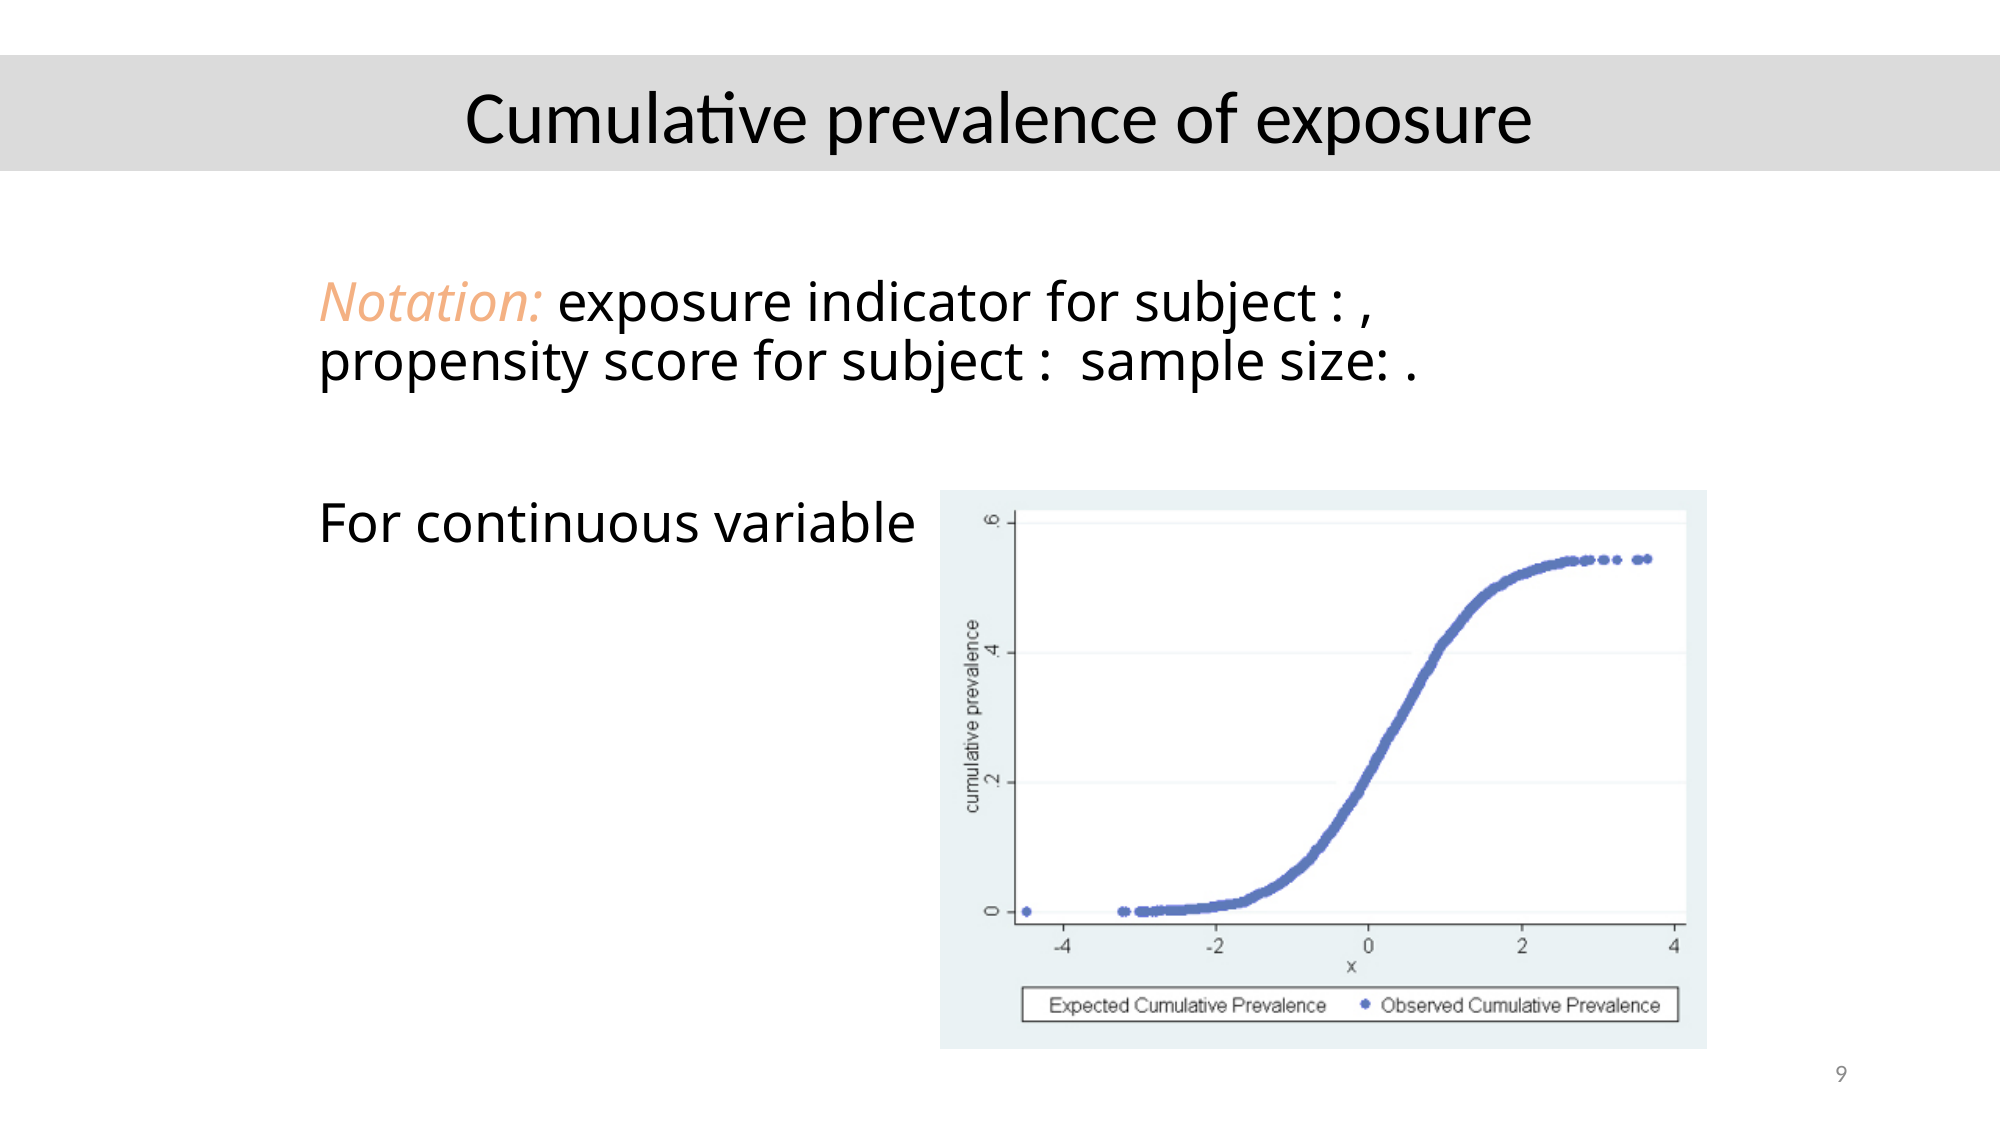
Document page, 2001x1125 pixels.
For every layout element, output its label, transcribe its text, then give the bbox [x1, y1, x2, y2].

picture [940, 490, 1707, 1049]
slide_number 9 [1412, 1042, 1863, 1103]
text_box Cumulative prevalence of exposure [0, 55, 2000, 171]
